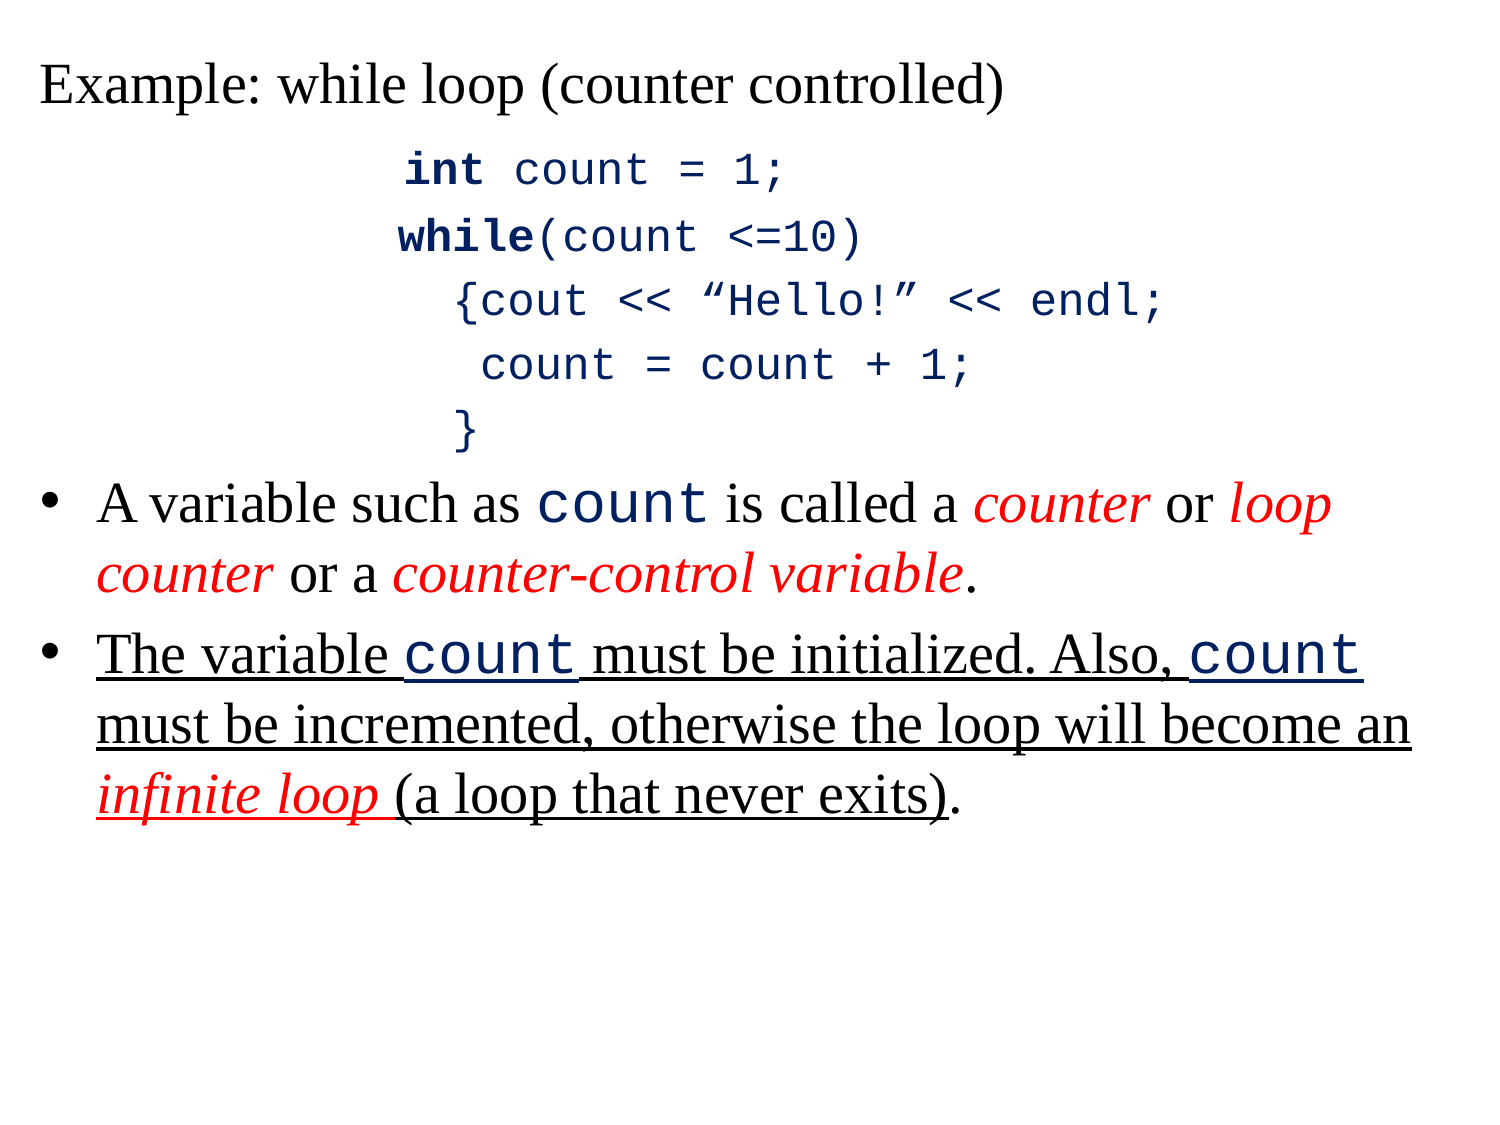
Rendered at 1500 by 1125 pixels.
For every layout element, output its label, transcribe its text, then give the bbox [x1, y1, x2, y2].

list Example: while loop (counter controlled) int count = 1; while(count <=10) {cout << “Hello!” << endl; count = count + 1; } A variable such as count is called a counter or loop counter or a counter-control variable. The variable count must be initialized. Also, count must be incremented, otherwise the loop will become an infinite loop (a loop that never exits). [24, 37, 1475, 1088]
